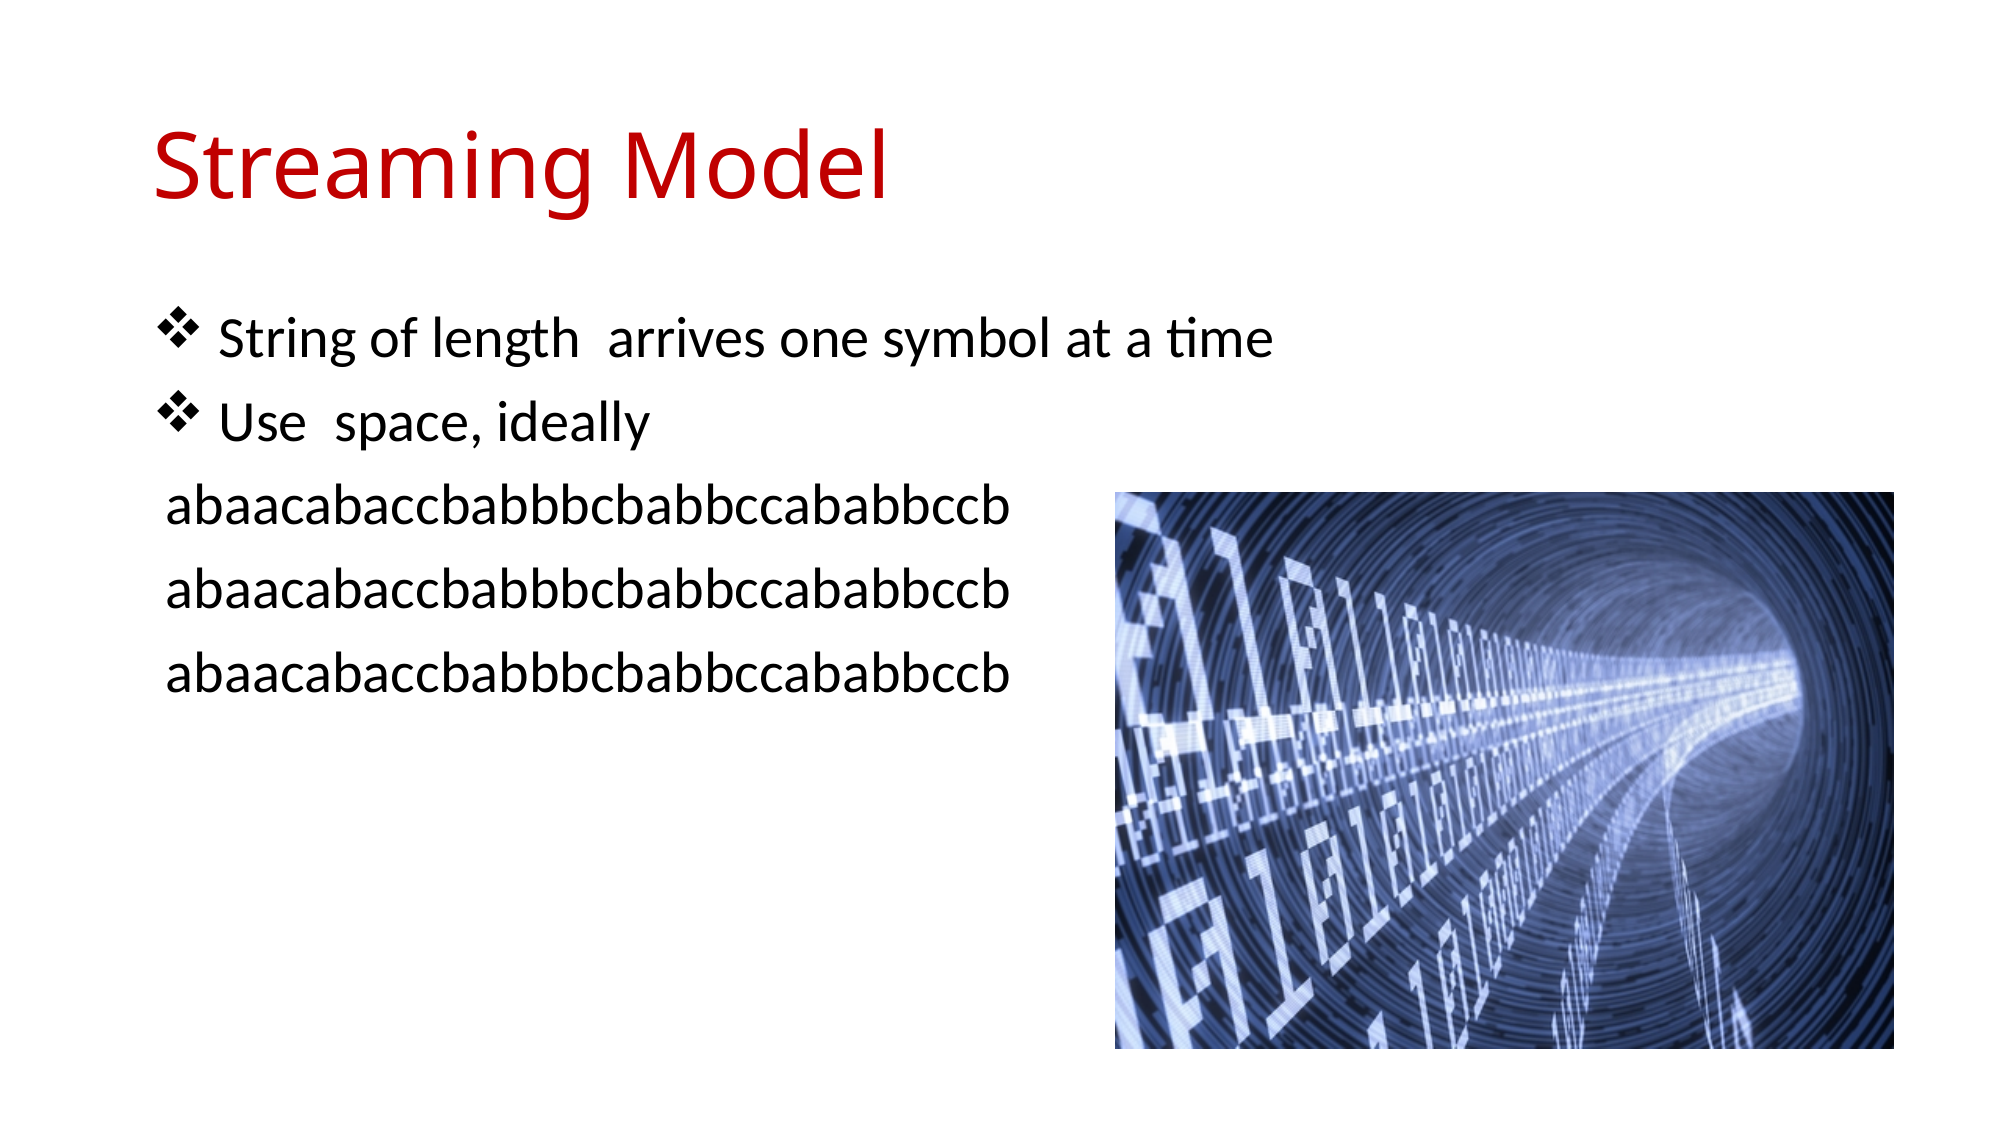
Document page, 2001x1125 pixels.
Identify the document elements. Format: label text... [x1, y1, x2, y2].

title Streaming Model [137, 59, 1863, 278]
picture [1115, 492, 1894, 1050]
